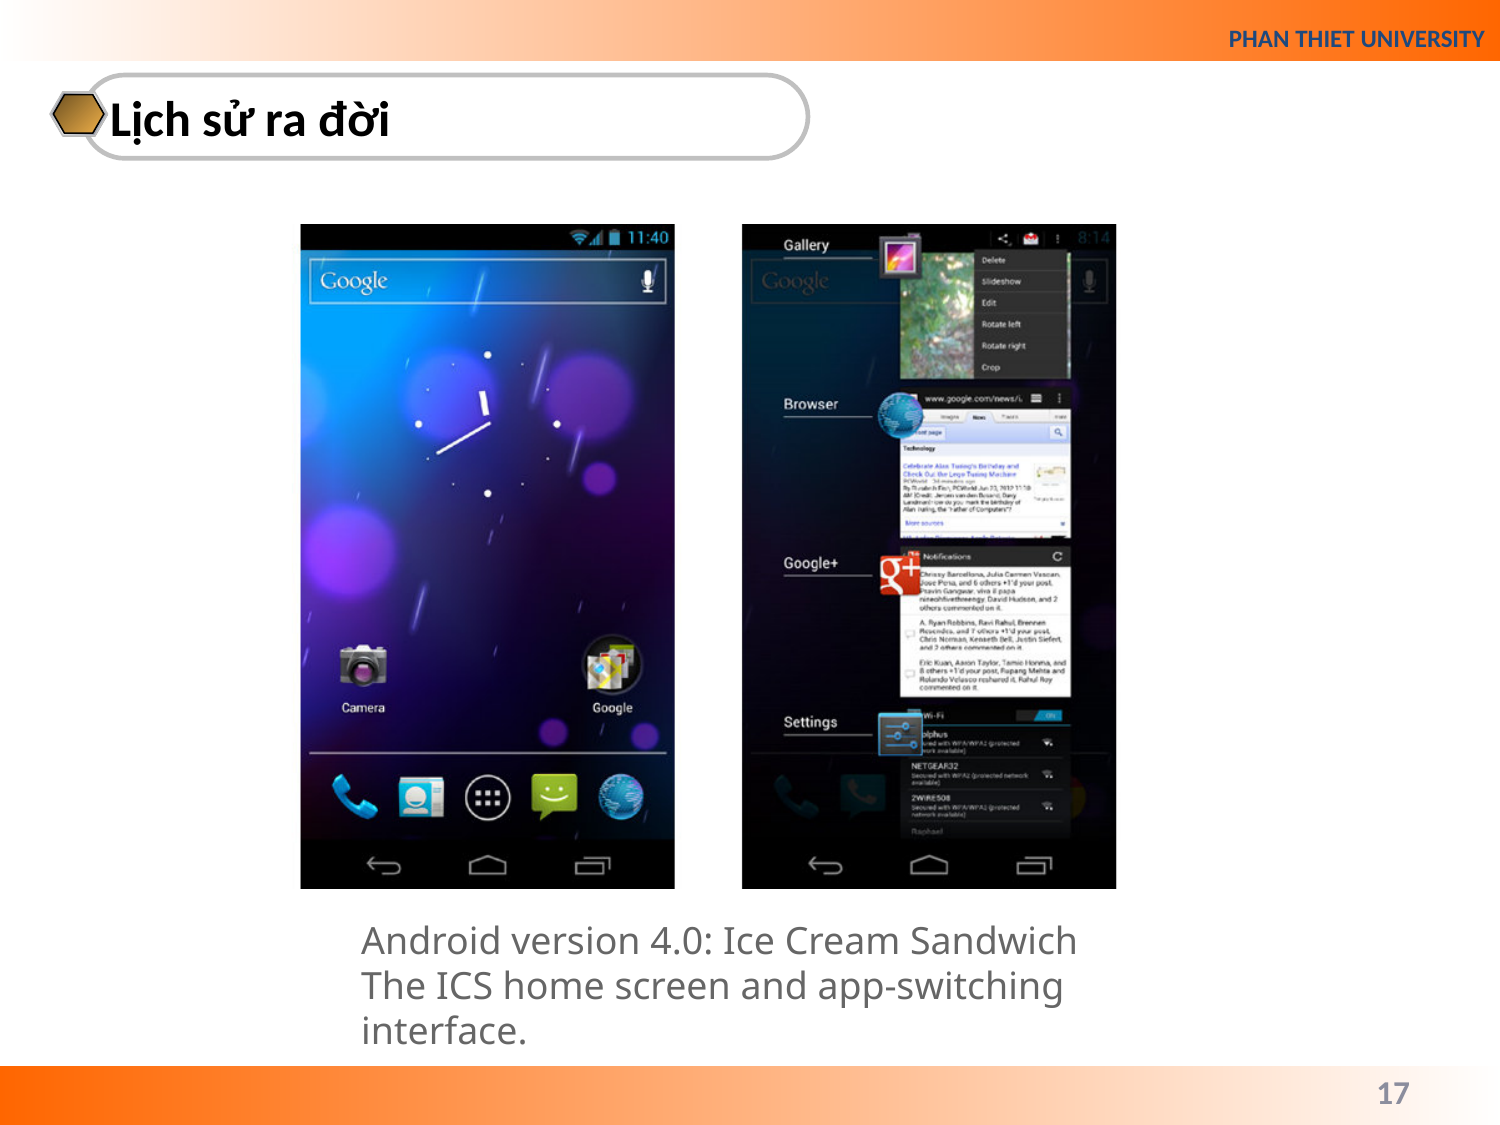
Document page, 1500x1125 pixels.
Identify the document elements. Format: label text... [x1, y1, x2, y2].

text_box Android version 4.0: Ice Cream Sandwich The ICS home screen and app-switching interface. [346, 909, 1097, 1060]
picture [271, 224, 1145, 889]
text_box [49, 74, 809, 159]
slide_number 21 [558, 1067, 562, 1125]
slide_number 17 [1074, 1060, 1425, 1121]
slide_number 41 [646, 1067, 650, 1125]
